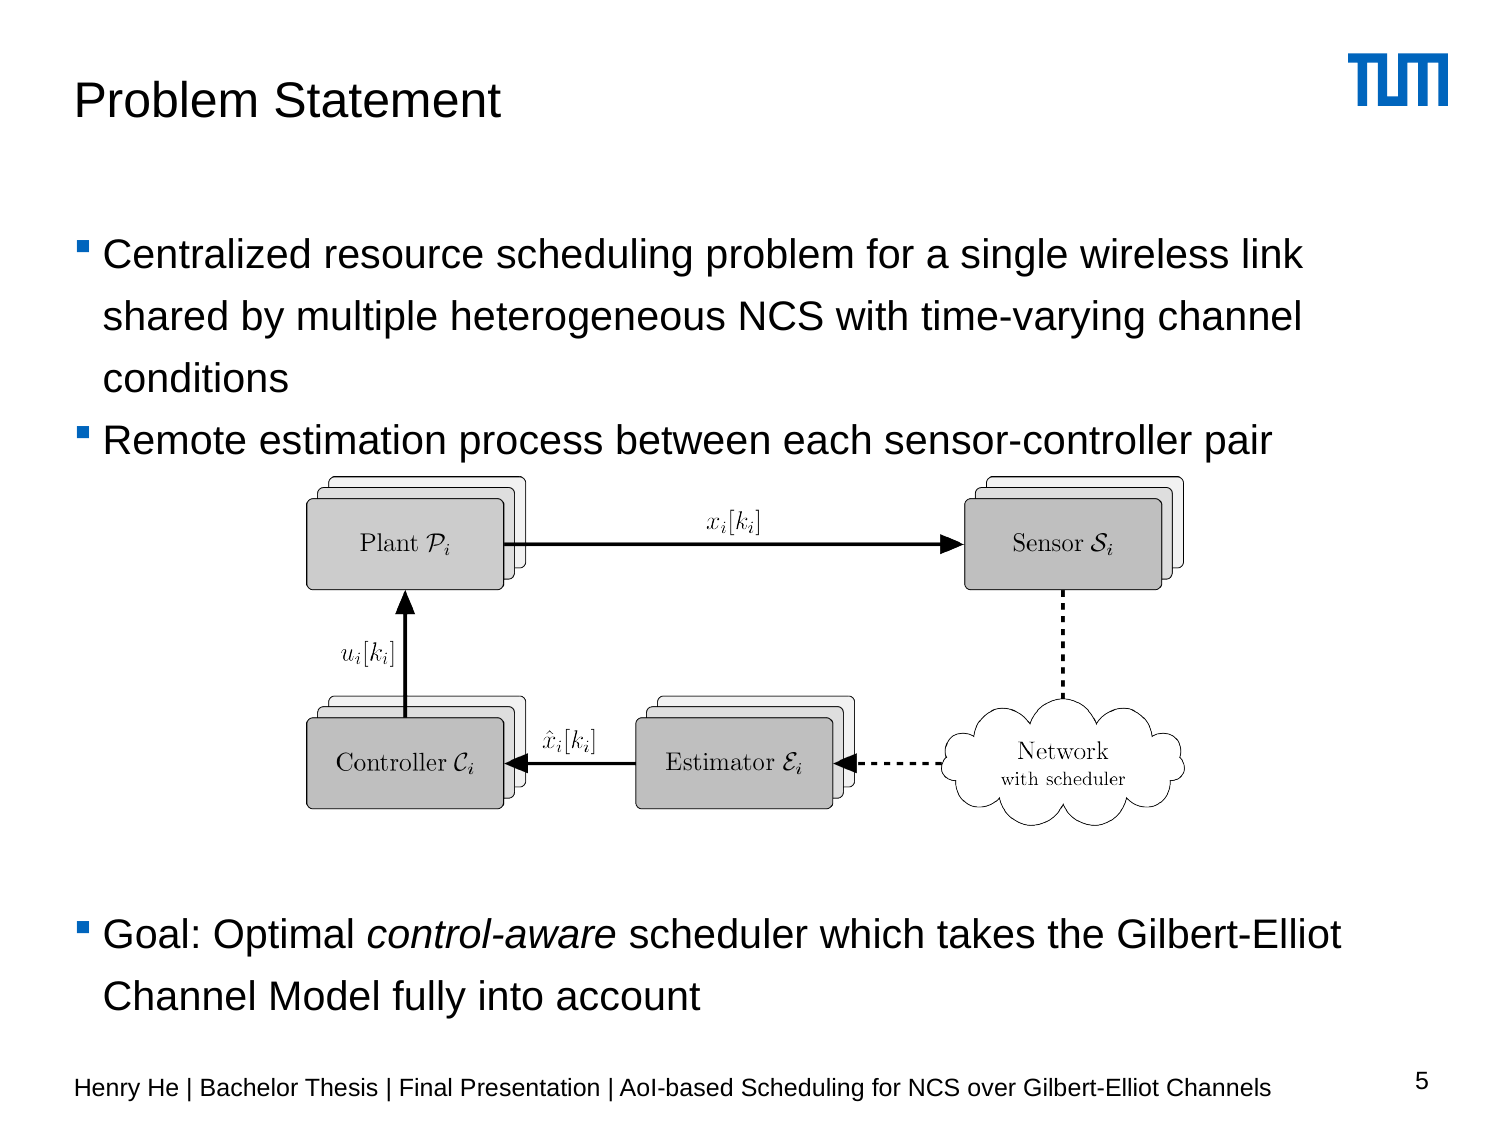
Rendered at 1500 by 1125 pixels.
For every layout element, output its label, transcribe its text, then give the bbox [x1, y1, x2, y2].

picture [306, 476, 1193, 827]
list Centralized resource scheduling problem for a single wireless link shared by multiple heterogeneous NCS with time-varying channel conditions Remote estimation process between each sensor-controller pair Goal: Optimal control-aware scheduler which takes the Gilbert-Elliot Channel Model fully into account [58, 207, 1441, 1029]
slide_number 5 [1351, 1056, 1444, 1116]
title Problem Statement [58, 60, 1235, 120]
